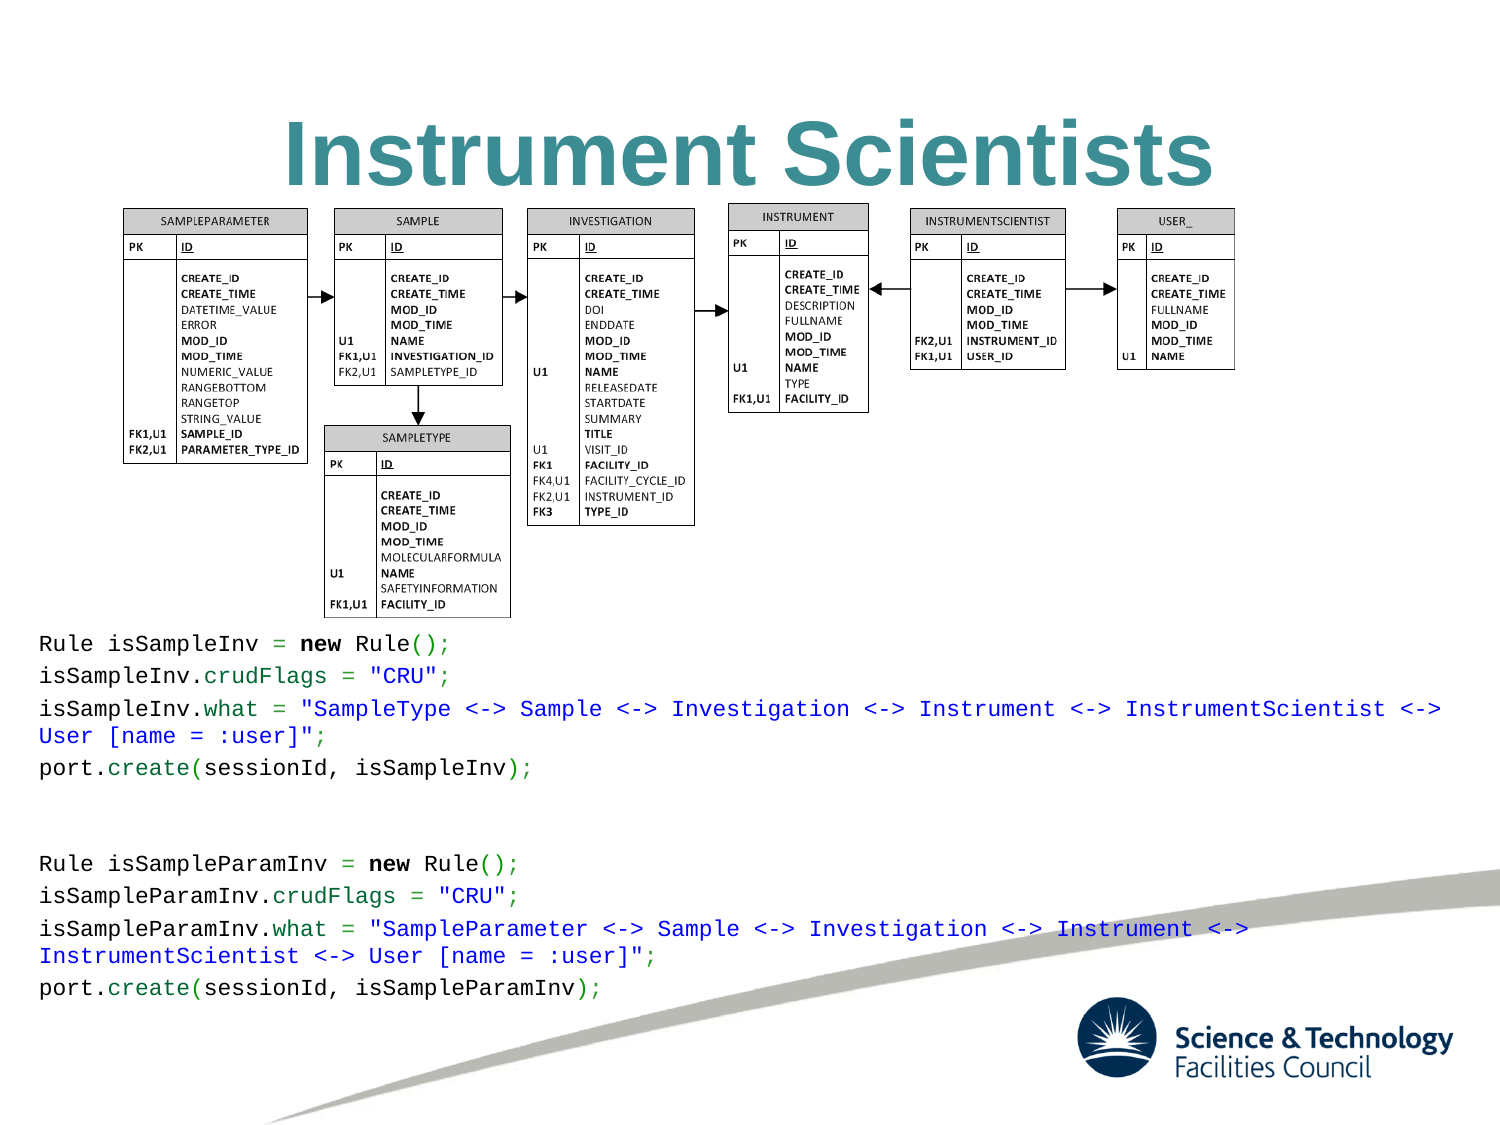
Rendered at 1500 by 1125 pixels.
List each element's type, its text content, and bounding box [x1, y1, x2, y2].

picture [123, 203, 1235, 618]
picture [256, 1024, 1500, 1125]
title Instrument Scientists [0, 54, 1500, 243]
list Rule isSampleInv = new Rule(); isSampleInv.crudFlags = "CRU"; isSampleInv.what = "SampleType <-> Sample <-> Investigation <-> Instrument <-> InstrumentScientist <-> User [name = :user]"; port.create(sessionId, isSampleInv); Rule isSampleParamInv = new Rule(); isSampleParamInv.crudFlags = "CRU"; isSampleParamInv.what = "SampleParameter <-> Sample <-> Investigation <-> Instrument <-> InstrumentScientist <-> User [name = :user]"; port.create(sessionId, isSampleParamInv); [24, 621, 1500, 1024]
